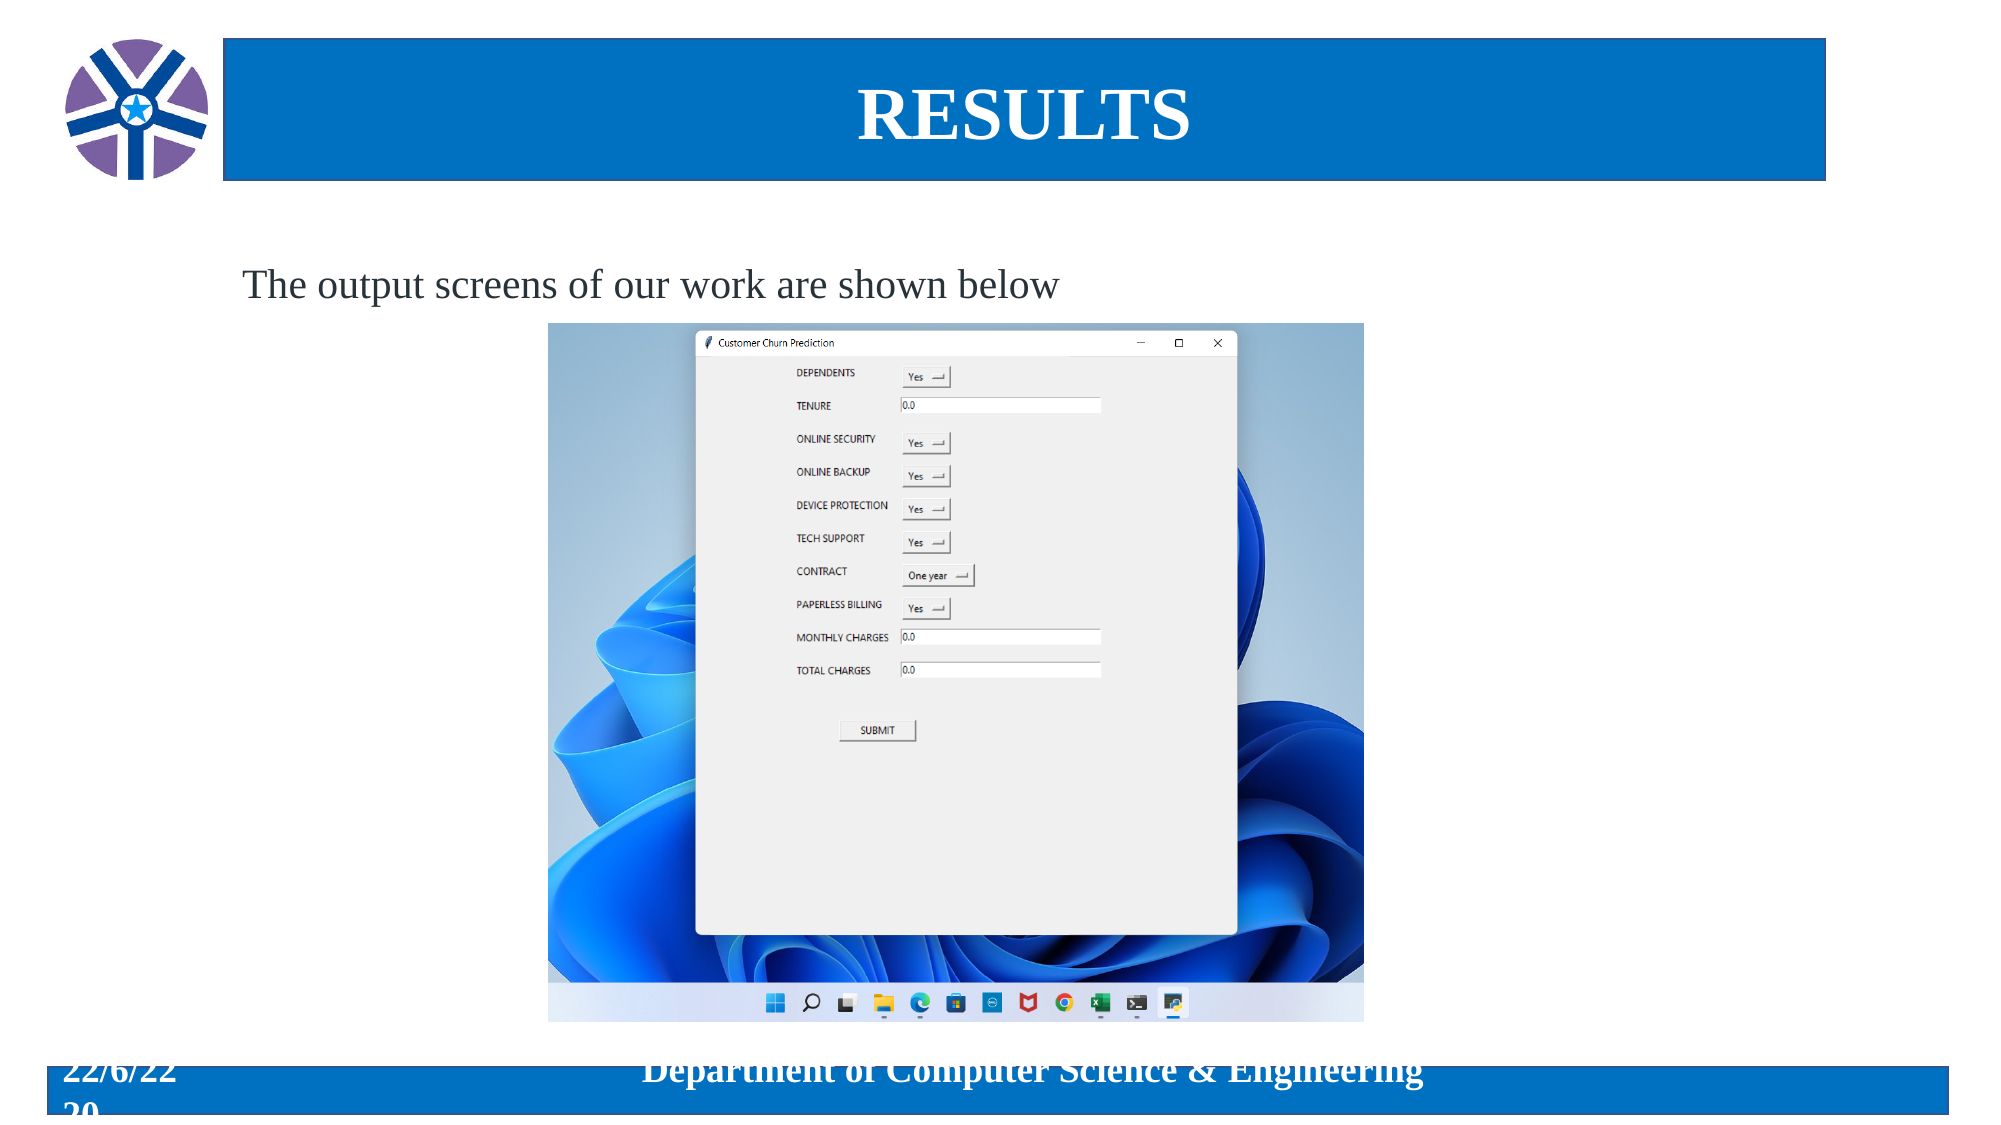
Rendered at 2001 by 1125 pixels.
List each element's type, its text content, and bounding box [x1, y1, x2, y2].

picture [65, 39, 208, 180]
text_box RESULTS [223, 38, 1826, 181]
text_box 22/6/22 Department of Computer Science & Engineering 20 [47, 1066, 1949, 1115]
text_box The output screens of our work are shown below [227, 224, 1685, 427]
picture [548, 323, 1364, 1022]
